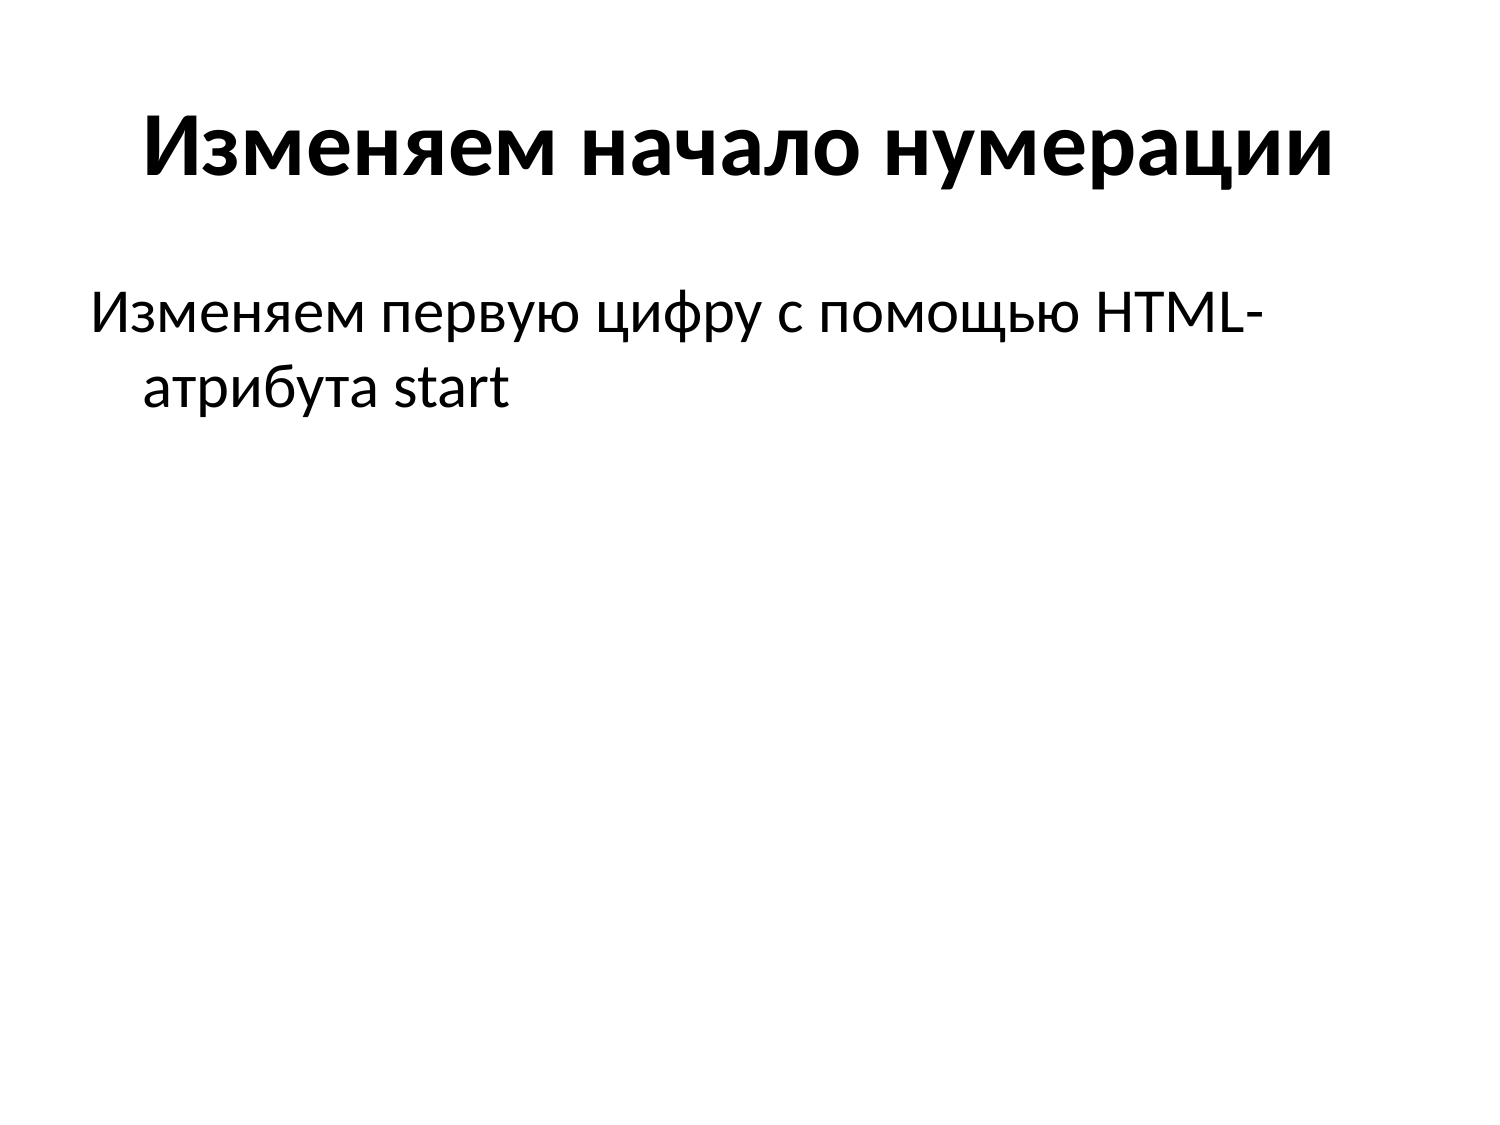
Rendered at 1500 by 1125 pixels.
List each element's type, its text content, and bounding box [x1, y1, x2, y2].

title Изменяем начало нумерации [75, 45, 1425, 233]
list Изменяем первую цифру с помощью HTML-атрибута start [75, 262, 1425, 504]
